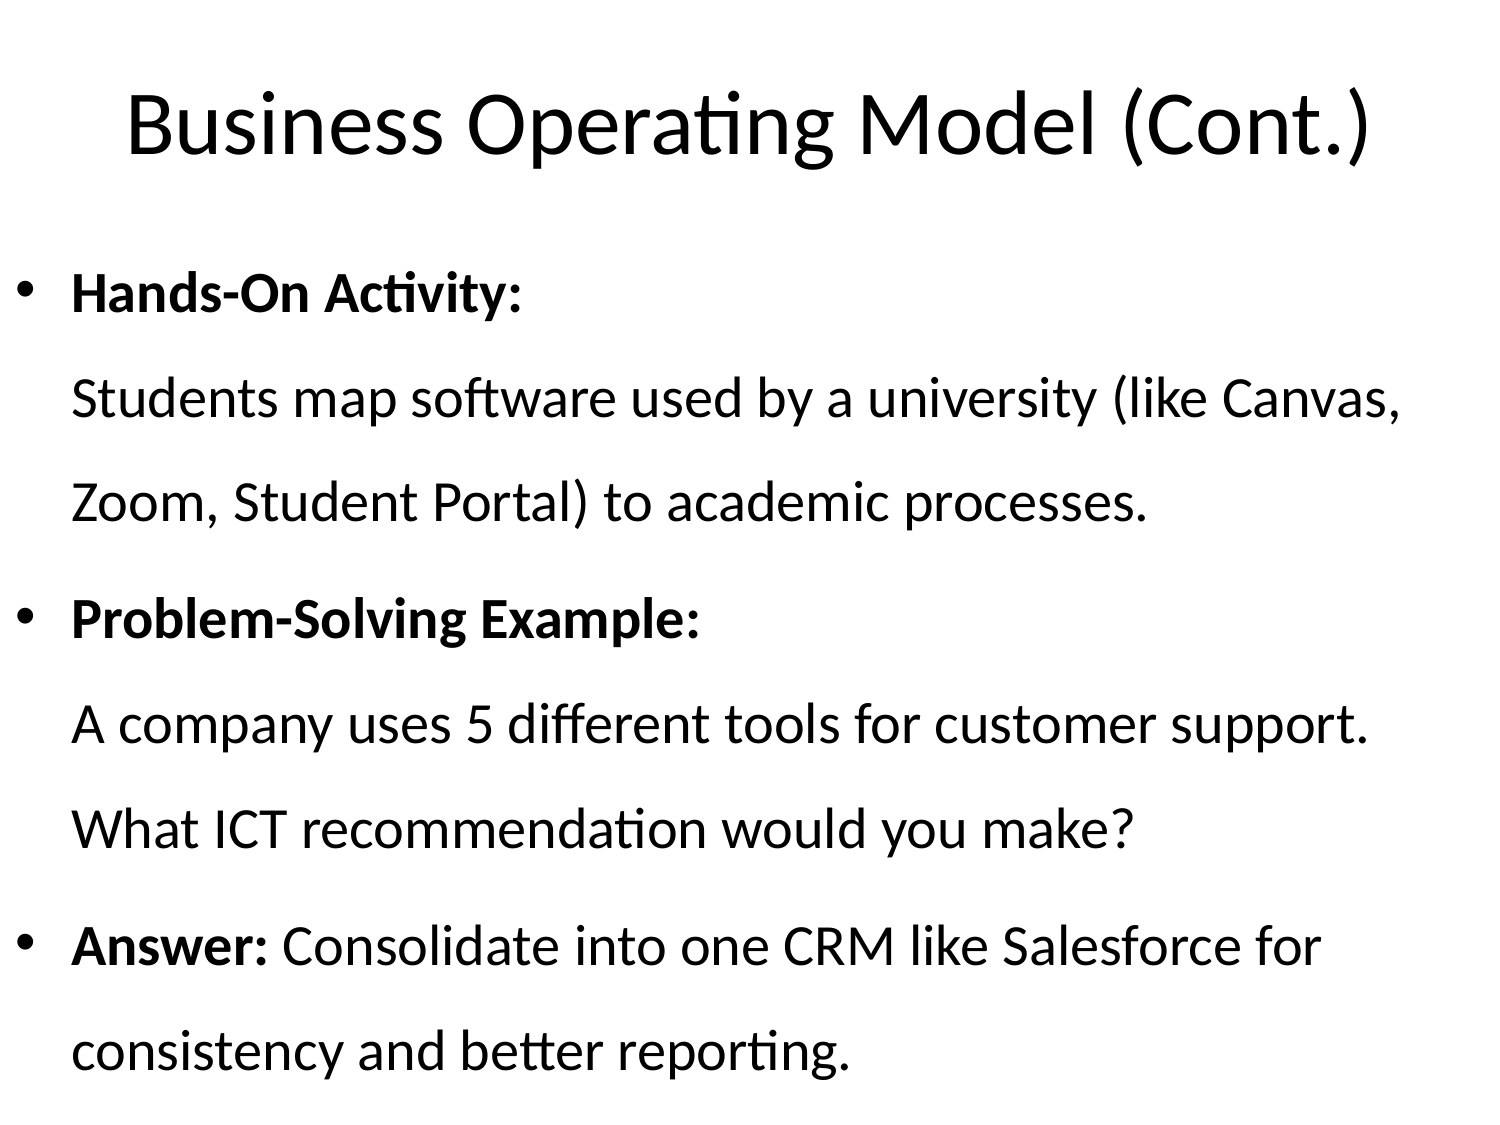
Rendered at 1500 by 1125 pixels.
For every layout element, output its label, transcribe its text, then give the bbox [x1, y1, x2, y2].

text_box Hands-On Activity: Students map software used by a university (like Canvas, Zoom, Student Portal) to academic processes. Problem-Solving Example: A company uses 5 different tools for customer support. What ICT recommendation would you make? Answer: Consolidate into one CRM like Salesforce for consistency and better reporting. [0, 211, 1500, 1102]
text_box Business Operating Model (Cont.) [74, 23, 1425, 211]
